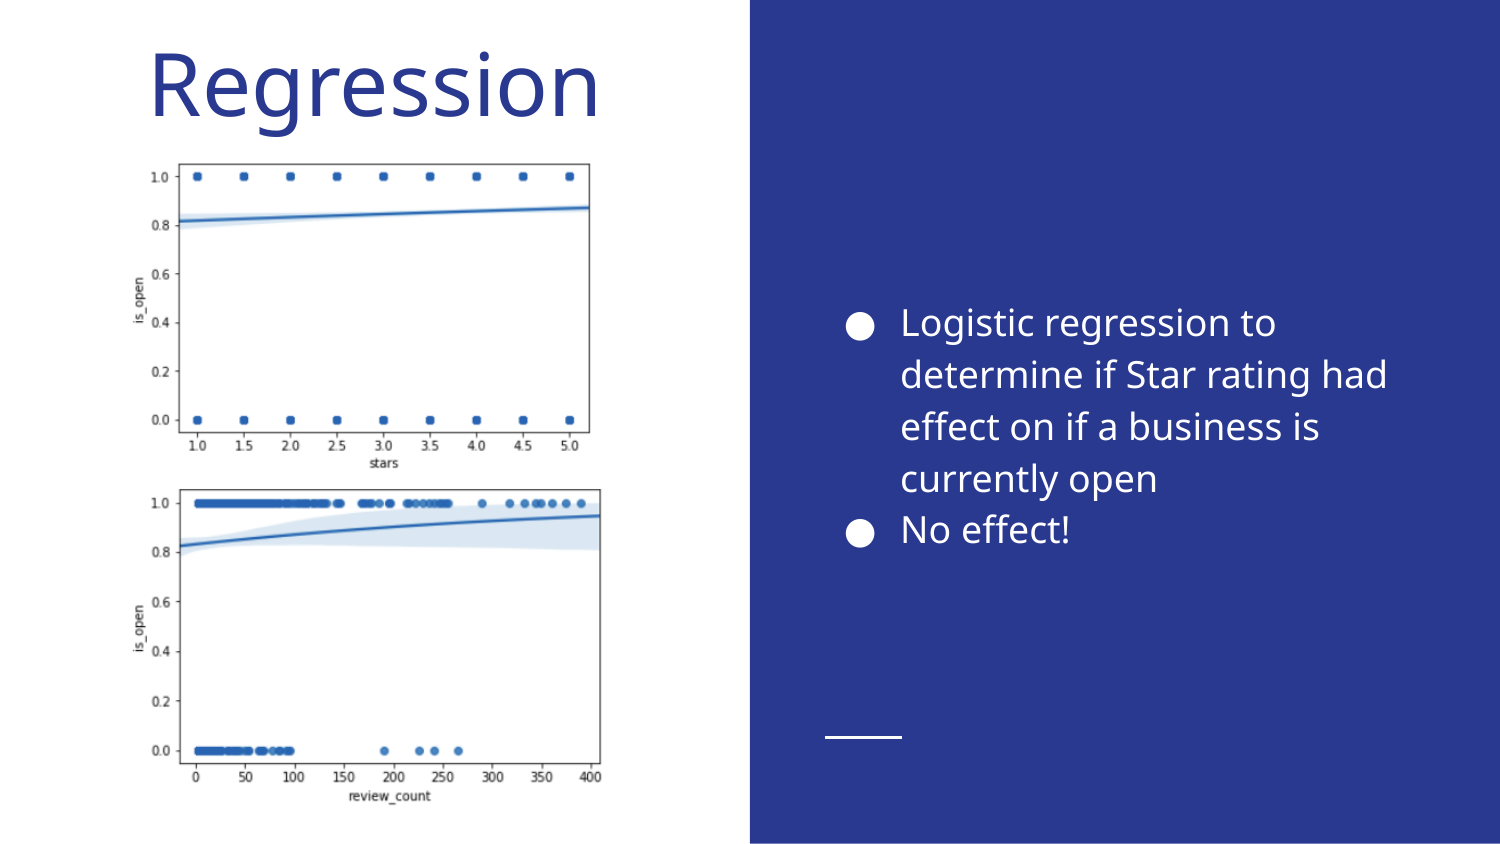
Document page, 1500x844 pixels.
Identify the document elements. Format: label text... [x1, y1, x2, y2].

picture [122, 148, 628, 812]
title Regression [43, 26, 708, 149]
list Logistic regression to determine if Star rating had effect on if a business is currently open No effect! [810, 118, 1440, 725]
